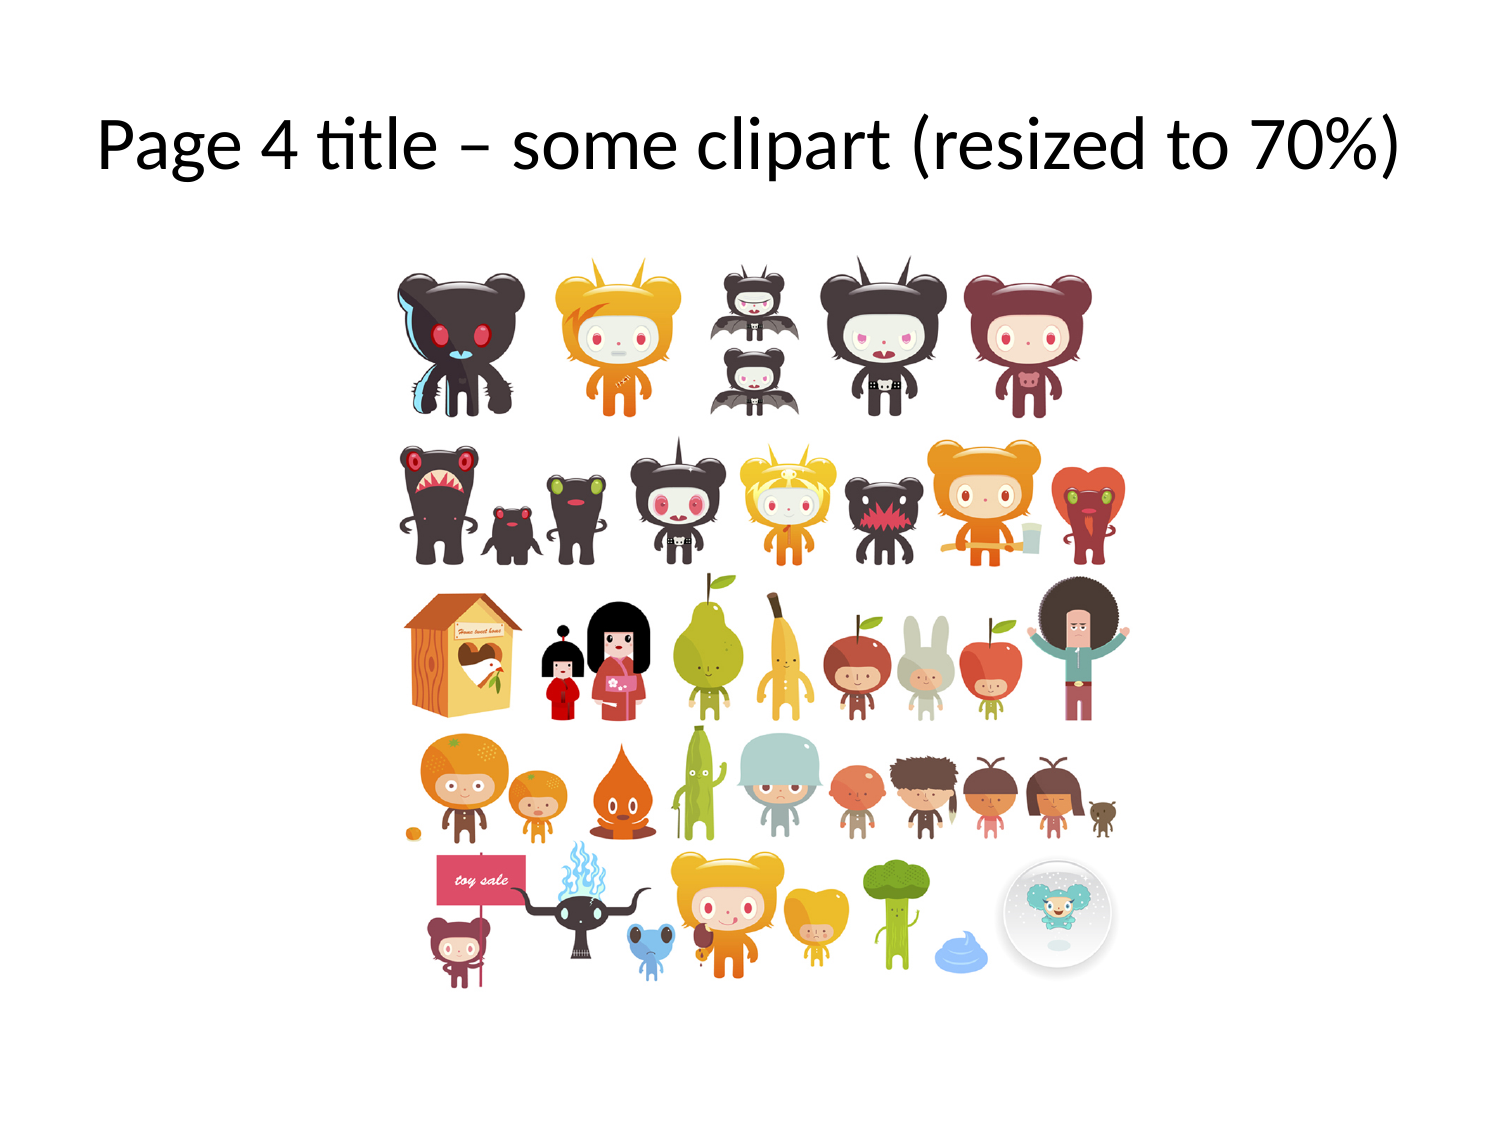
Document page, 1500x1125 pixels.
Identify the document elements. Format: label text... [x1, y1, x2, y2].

picture [395, 255, 1134, 993]
title Page 4 title – some clipart (resized to 70%) [75, 45, 1425, 233]
